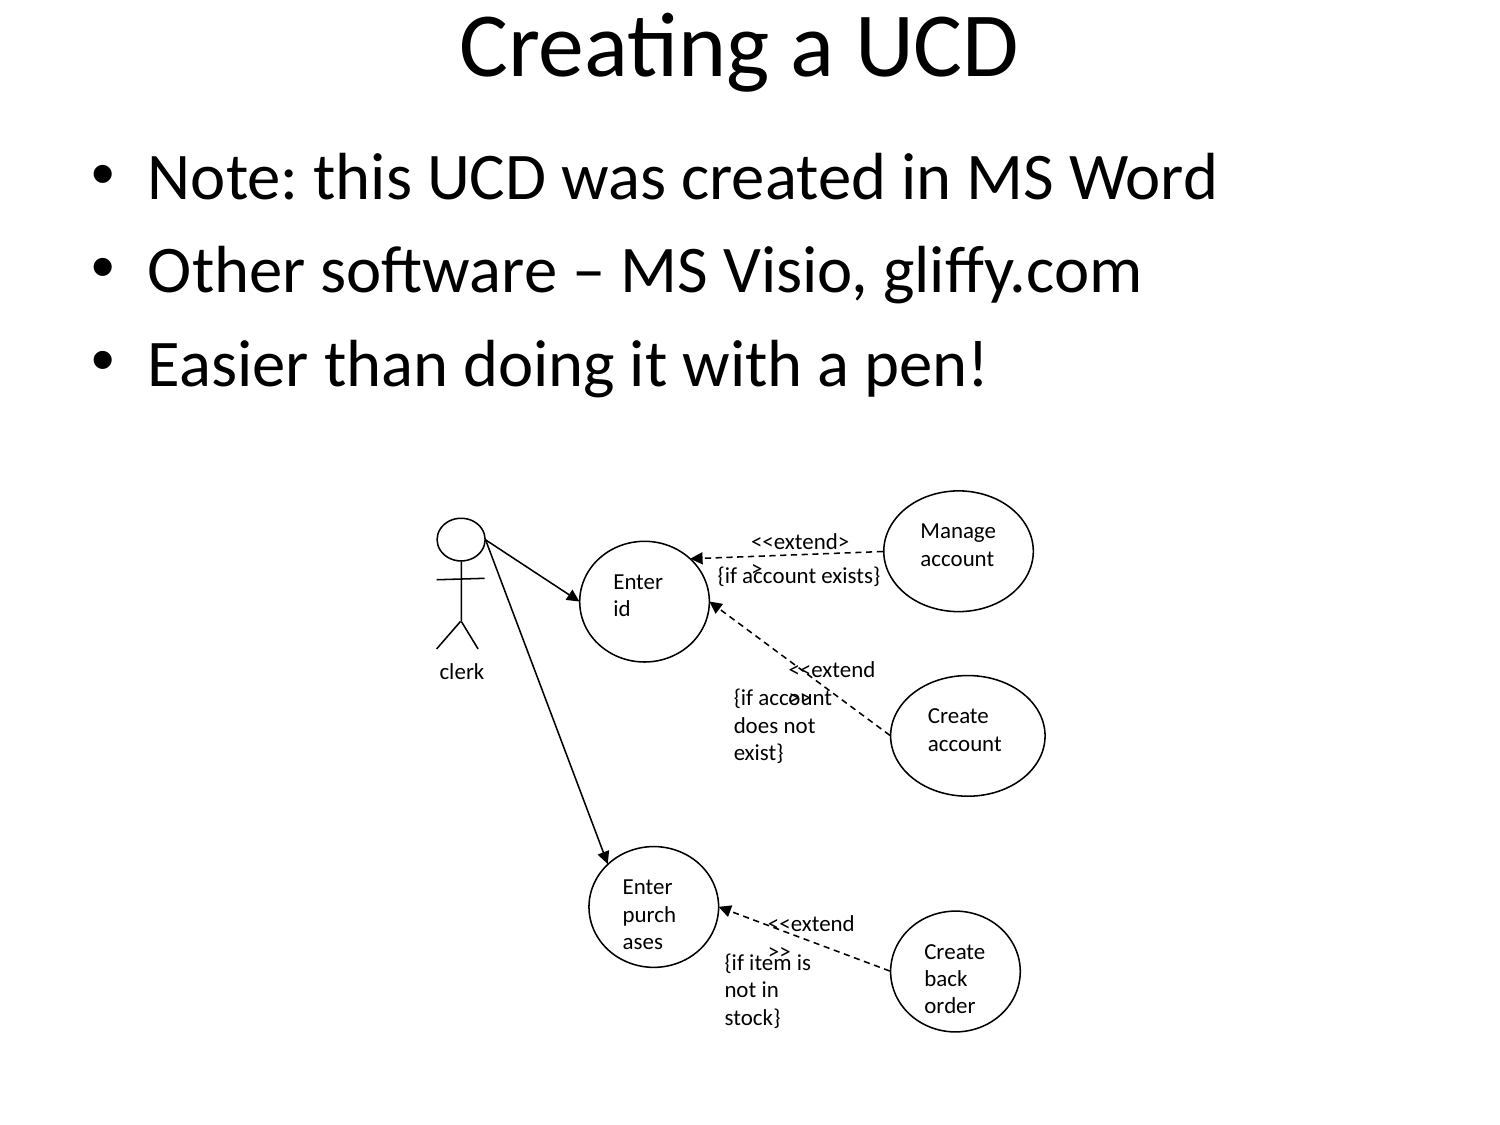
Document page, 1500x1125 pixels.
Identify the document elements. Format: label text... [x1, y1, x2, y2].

title Creating a UCD [64, 75, 1415, 81]
text_box [0, 0, 1500, 75]
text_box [407, 479, 1111, 1057]
list Note: this UCD was created in MS Word Other software – MS Visio, gliffy.com Easier than doing it with a pen! [76, 125, 1427, 1005]
